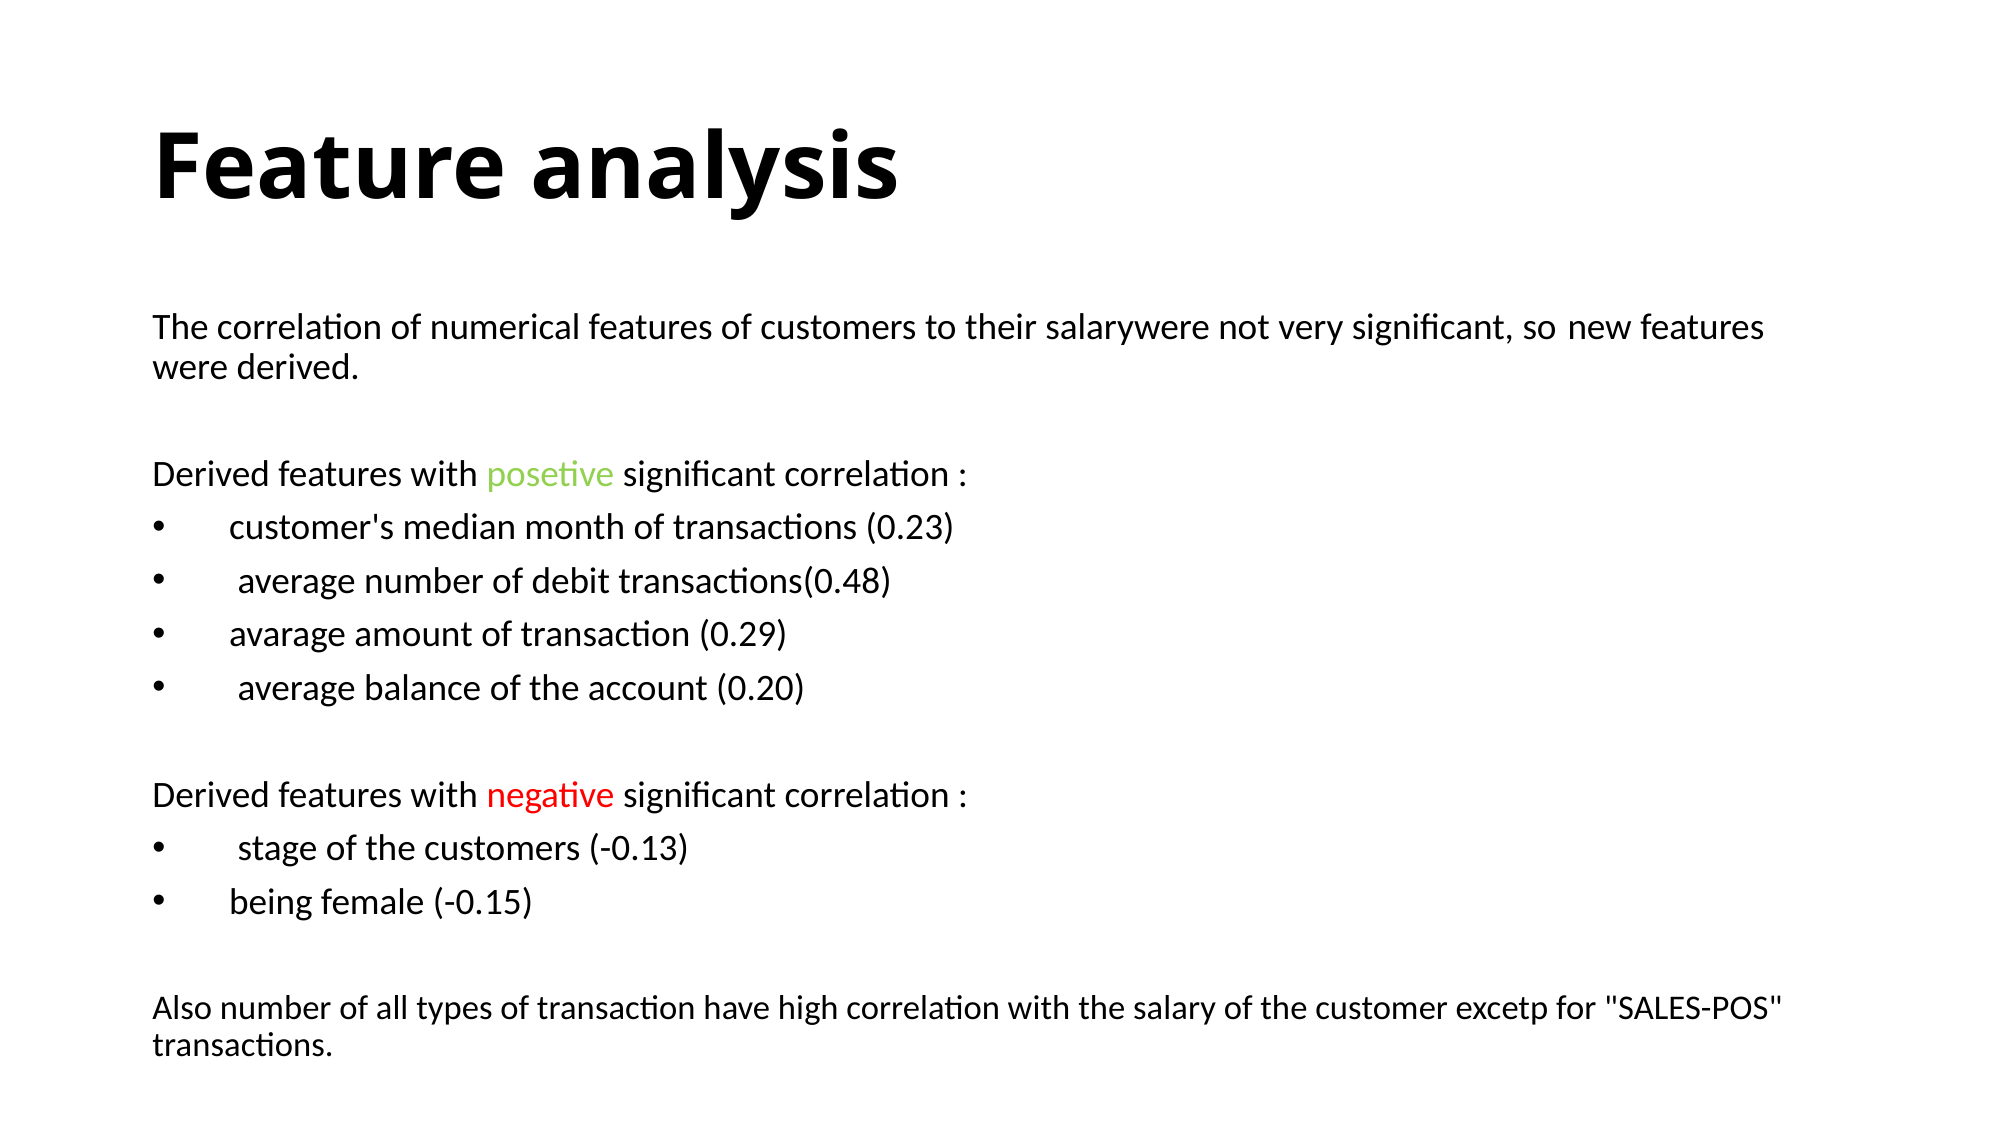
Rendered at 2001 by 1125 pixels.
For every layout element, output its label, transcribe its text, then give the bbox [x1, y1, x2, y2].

title Feature analysis [137, 59, 1863, 278]
list The correlation of numerical features of customers to their salarywere not very significant, so new features were derived. Derived features with posetive significant correlation : customer's median month of transactions (0.23) average number of debit transactions(0.48) avarage amount of transaction (0.29) average balance of the account (0.20) Derived features with negative significant correlation : stage of the customers (-0.13) being female (-0.15) Also number of all types of transaction have high correlation with the salary of the customer excetp for "SALES-POS" transactions. [137, 299, 1863, 1078]
